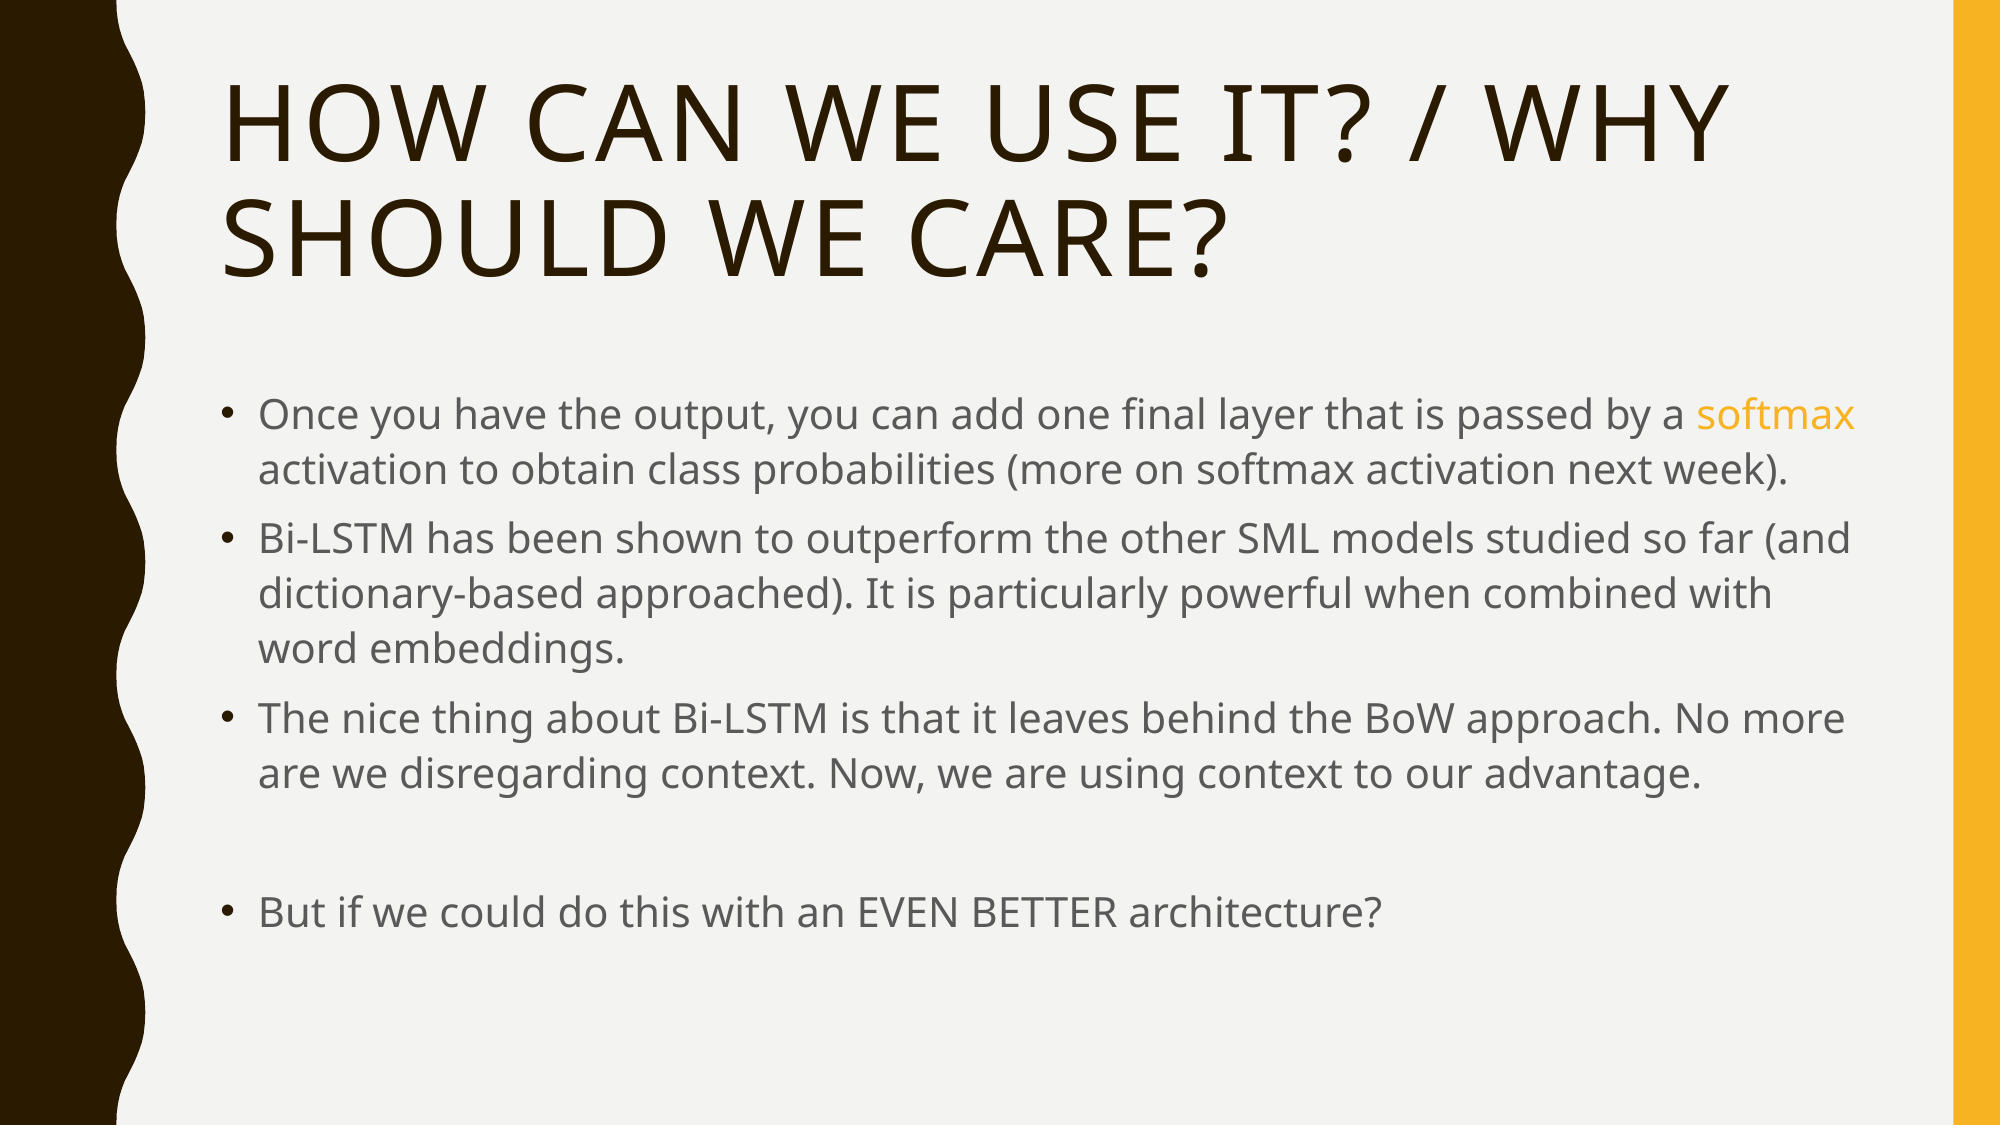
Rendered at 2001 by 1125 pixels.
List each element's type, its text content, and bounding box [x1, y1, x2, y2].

list Once you have the output, you can add one final layer that is passed by a softmax activation to obtain class probabilities (more on softmax activation next week). Bi-LSTM has been shown to outperform the other SML models studied so far (and dictionary-based approached). It is particularly powerful when combined with word embeddings. The nice thing about Bi-LSTM is that it leaves behind the BoW approach. No more are we disregarding context. Now, we are using context to our advantage. But if we could do this with an EVEN BETTER architecture? [205, 375, 1875, 965]
title How can we use it? / Why should we care? [205, 62, 1875, 308]
